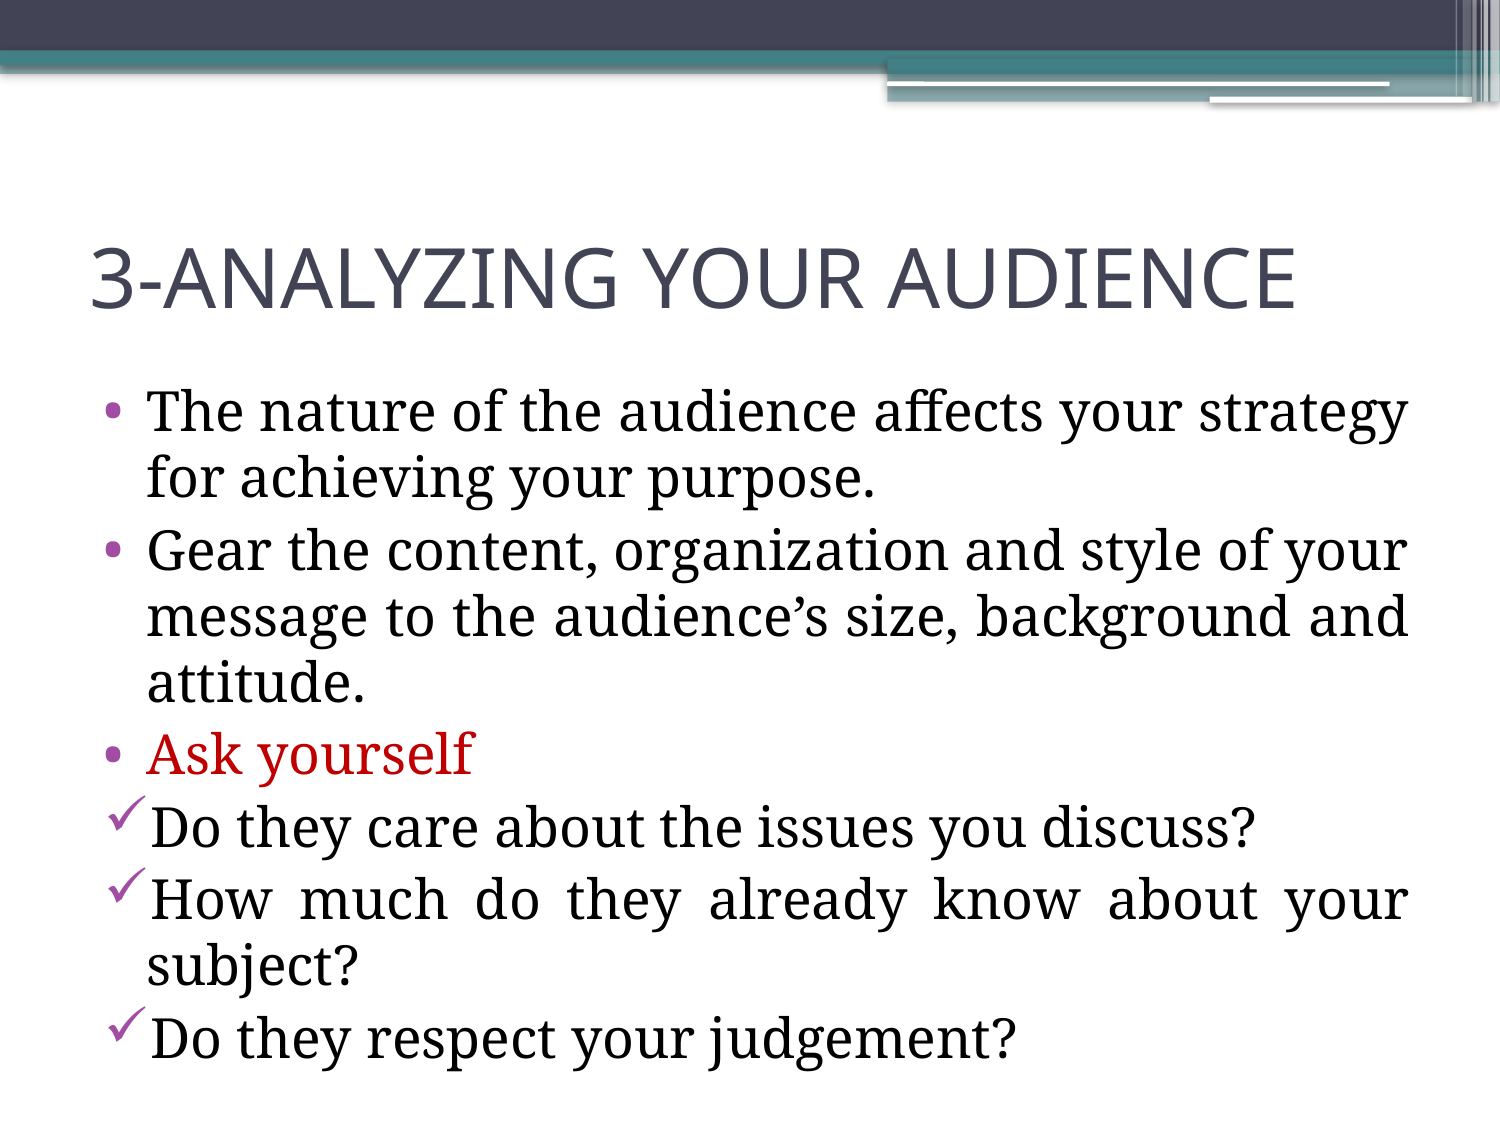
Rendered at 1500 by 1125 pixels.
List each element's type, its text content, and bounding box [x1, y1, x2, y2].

title 3-ANALYZING YOUR AUDIENCE [75, 187, 1425, 363]
list The nature of the audience affects your strategy for achieving your purpose. Gear the content, organization and style of your message to the audience’s size, background and attitude. Ask yourself Do they care about the issues you discuss? How much do they already know about your subject? Do they respect your judgement? [75, 368, 1425, 1079]
